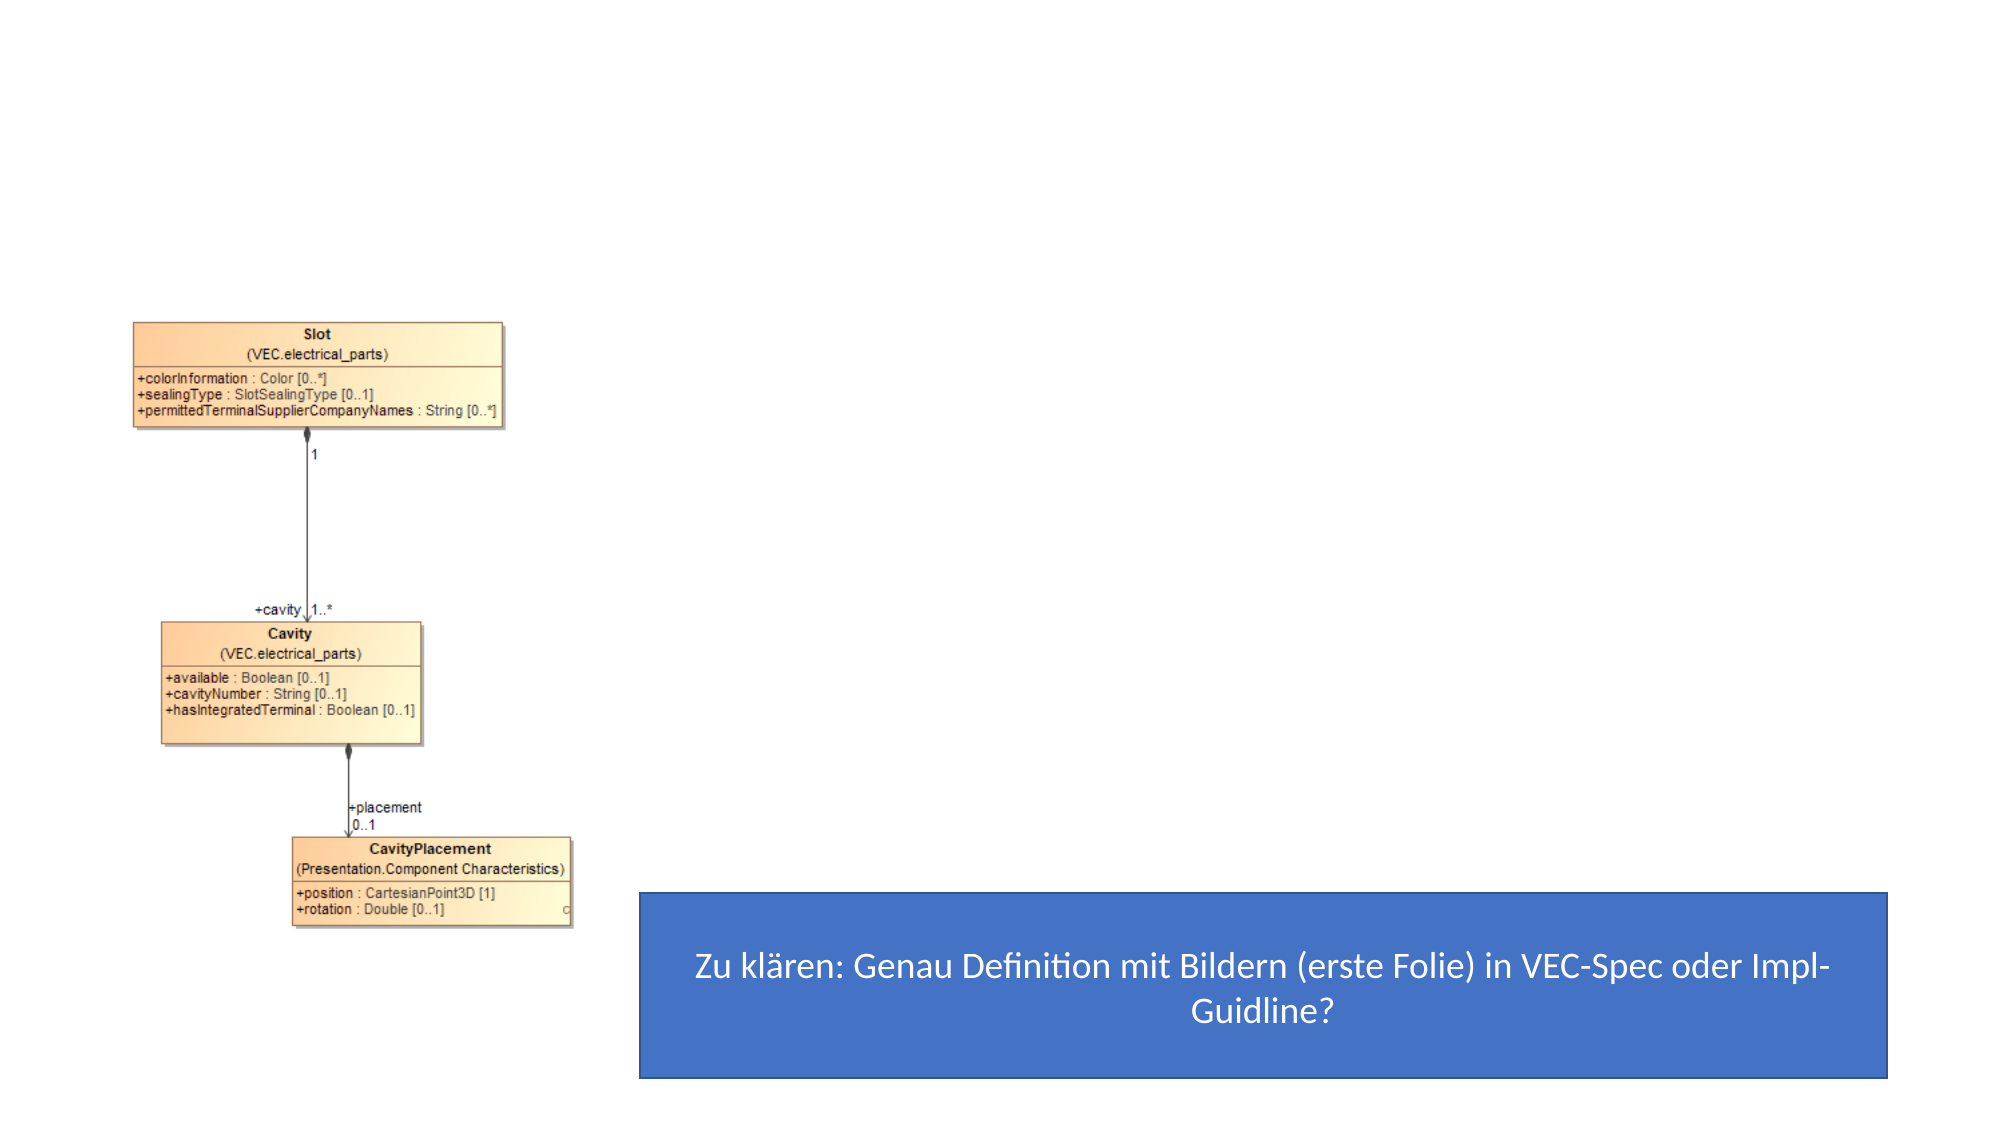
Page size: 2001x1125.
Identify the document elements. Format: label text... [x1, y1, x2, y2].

text_box Zu klären: Genau Definition mit Bildern (erste Folie) in VEC-Spec oder Impl-Guidline? [639, 892, 1888, 1079]
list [113, 302, 590, 946]
